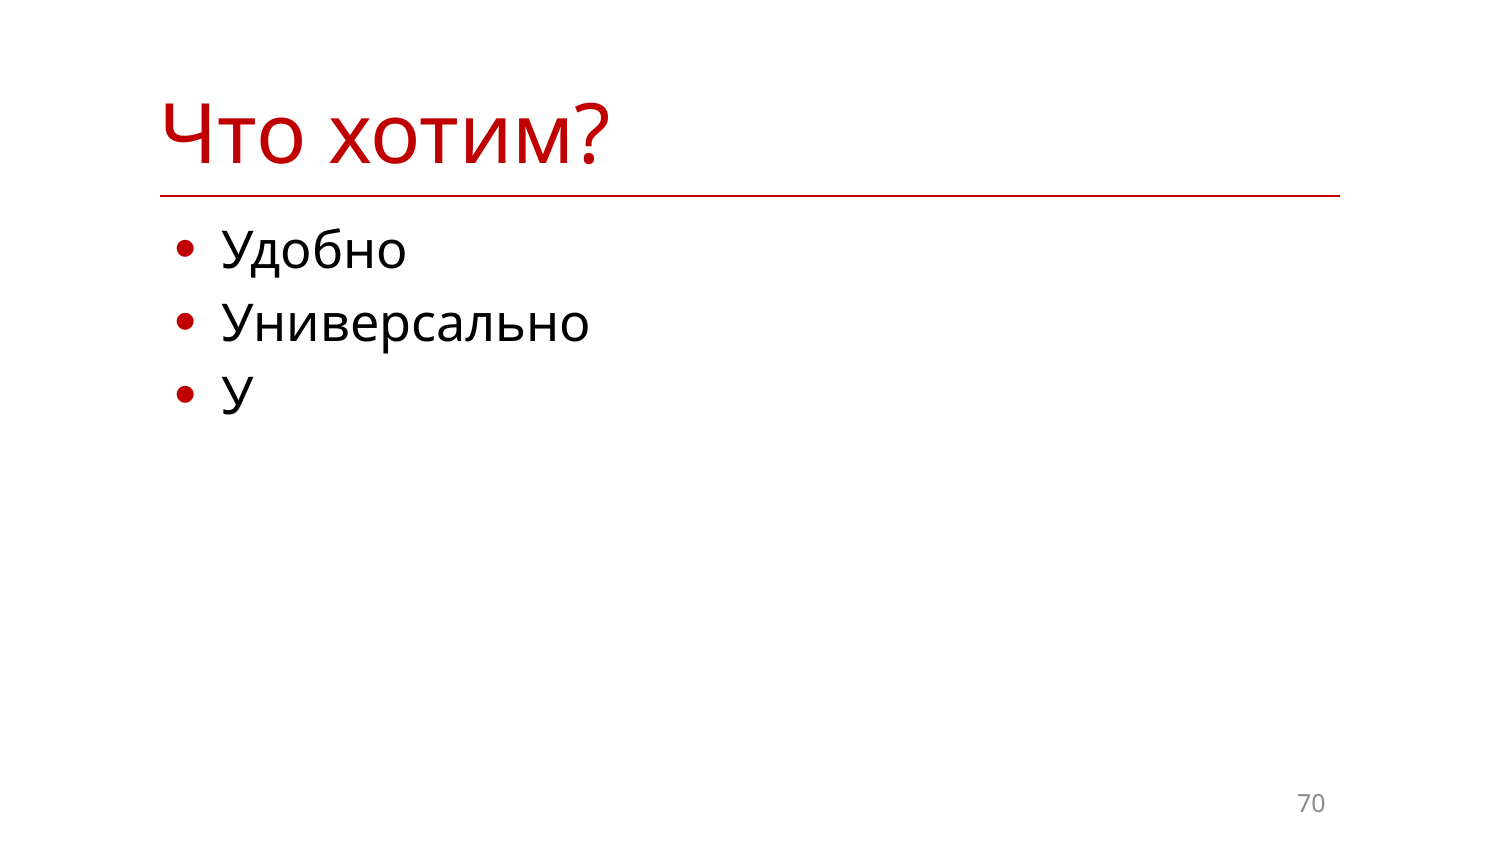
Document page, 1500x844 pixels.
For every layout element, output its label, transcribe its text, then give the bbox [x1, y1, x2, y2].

list Удобно Универсально У [159, 209, 1341, 625]
table_header Что хотим? [160, 68, 1340, 195]
slide_number 70 [1074, 782, 1341, 827]
